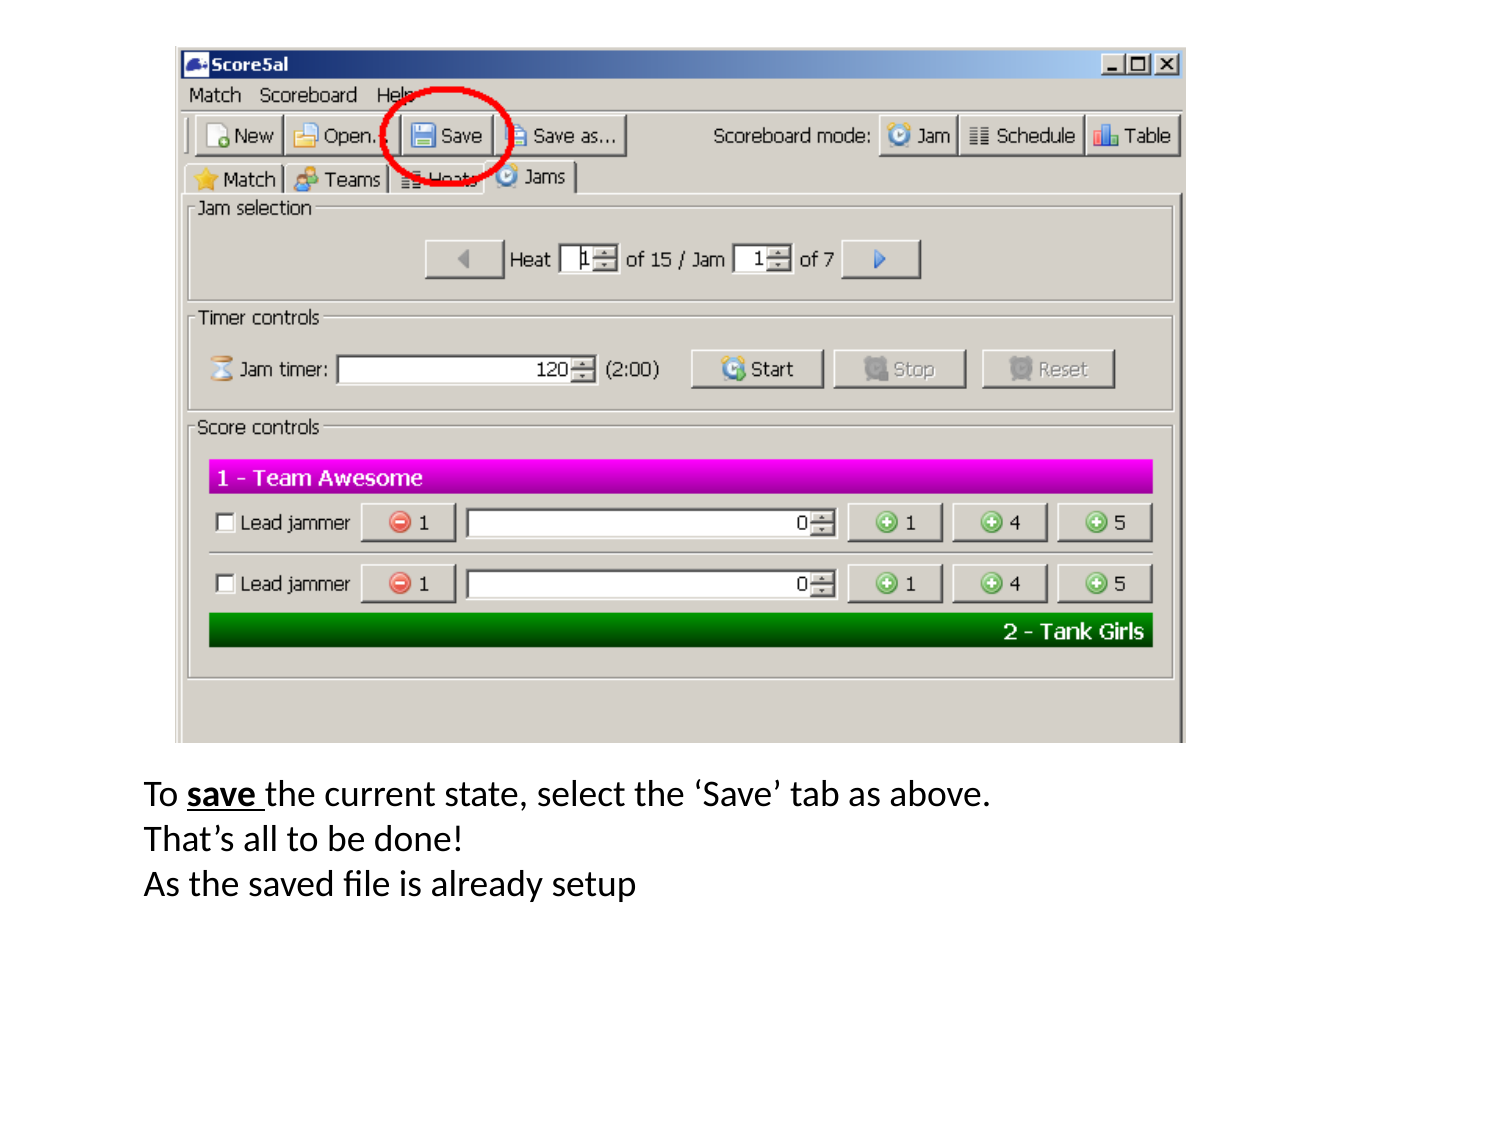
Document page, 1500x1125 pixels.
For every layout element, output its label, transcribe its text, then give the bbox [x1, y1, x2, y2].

text_box To save the current state, select the ‘Save’ tab as above. That’s all to be done! As the saved file is already setup [128, 761, 1383, 912]
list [175, 46, 1186, 743]
